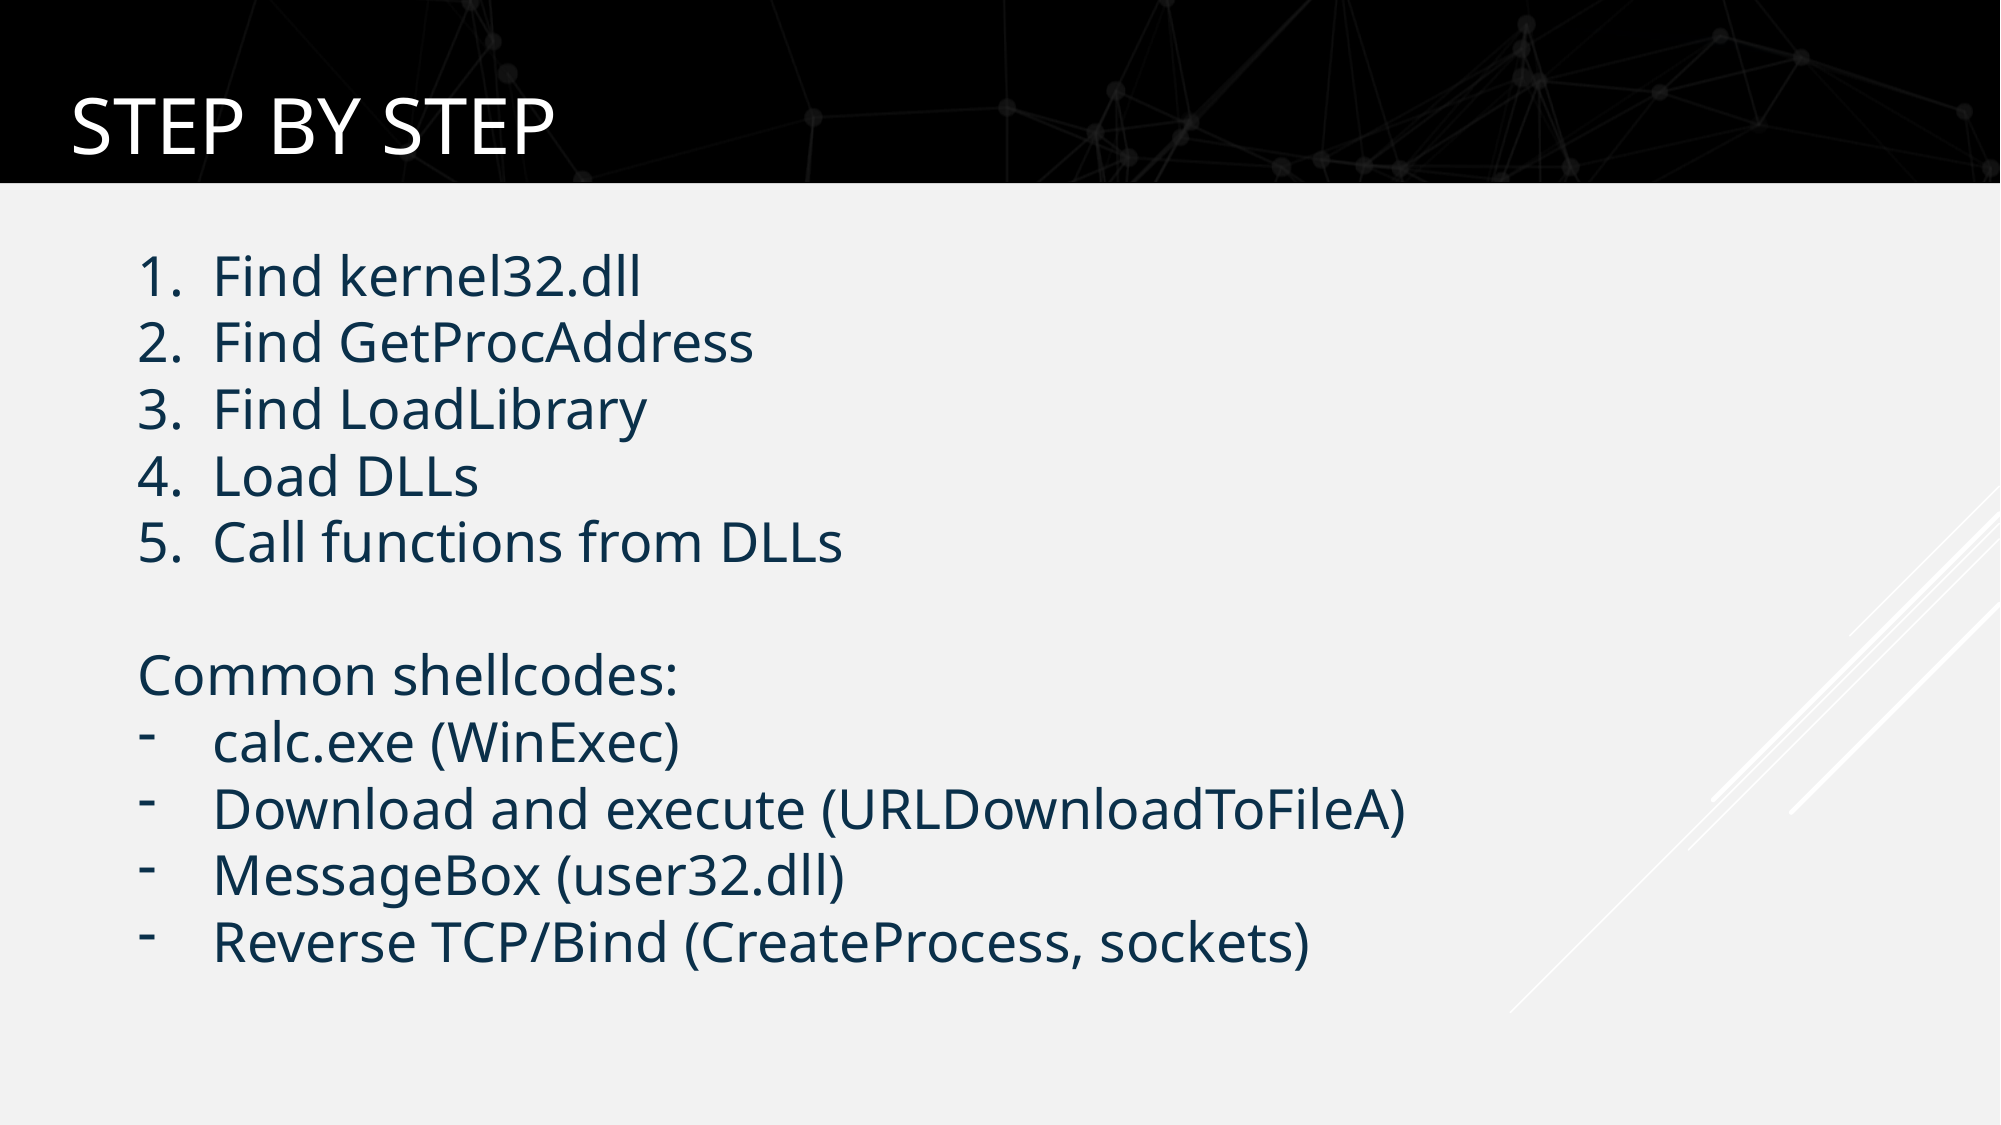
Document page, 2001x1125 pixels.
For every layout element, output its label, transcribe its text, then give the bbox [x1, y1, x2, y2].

text_box Find kernel32.dll Find GetProcAddress Find LoadLibrary Load DLLs Call functions from DLLs Common shellcodes: calc.exe (WinExec) Download and execute (URLDownloadToFileA) MessageBox (user32.dll) Reverse TCP/Bind (CreateProcess, sockets) [123, 233, 1724, 981]
picture [0, 0, 2000, 182]
title Step by step [55, 53, 1791, 194]
